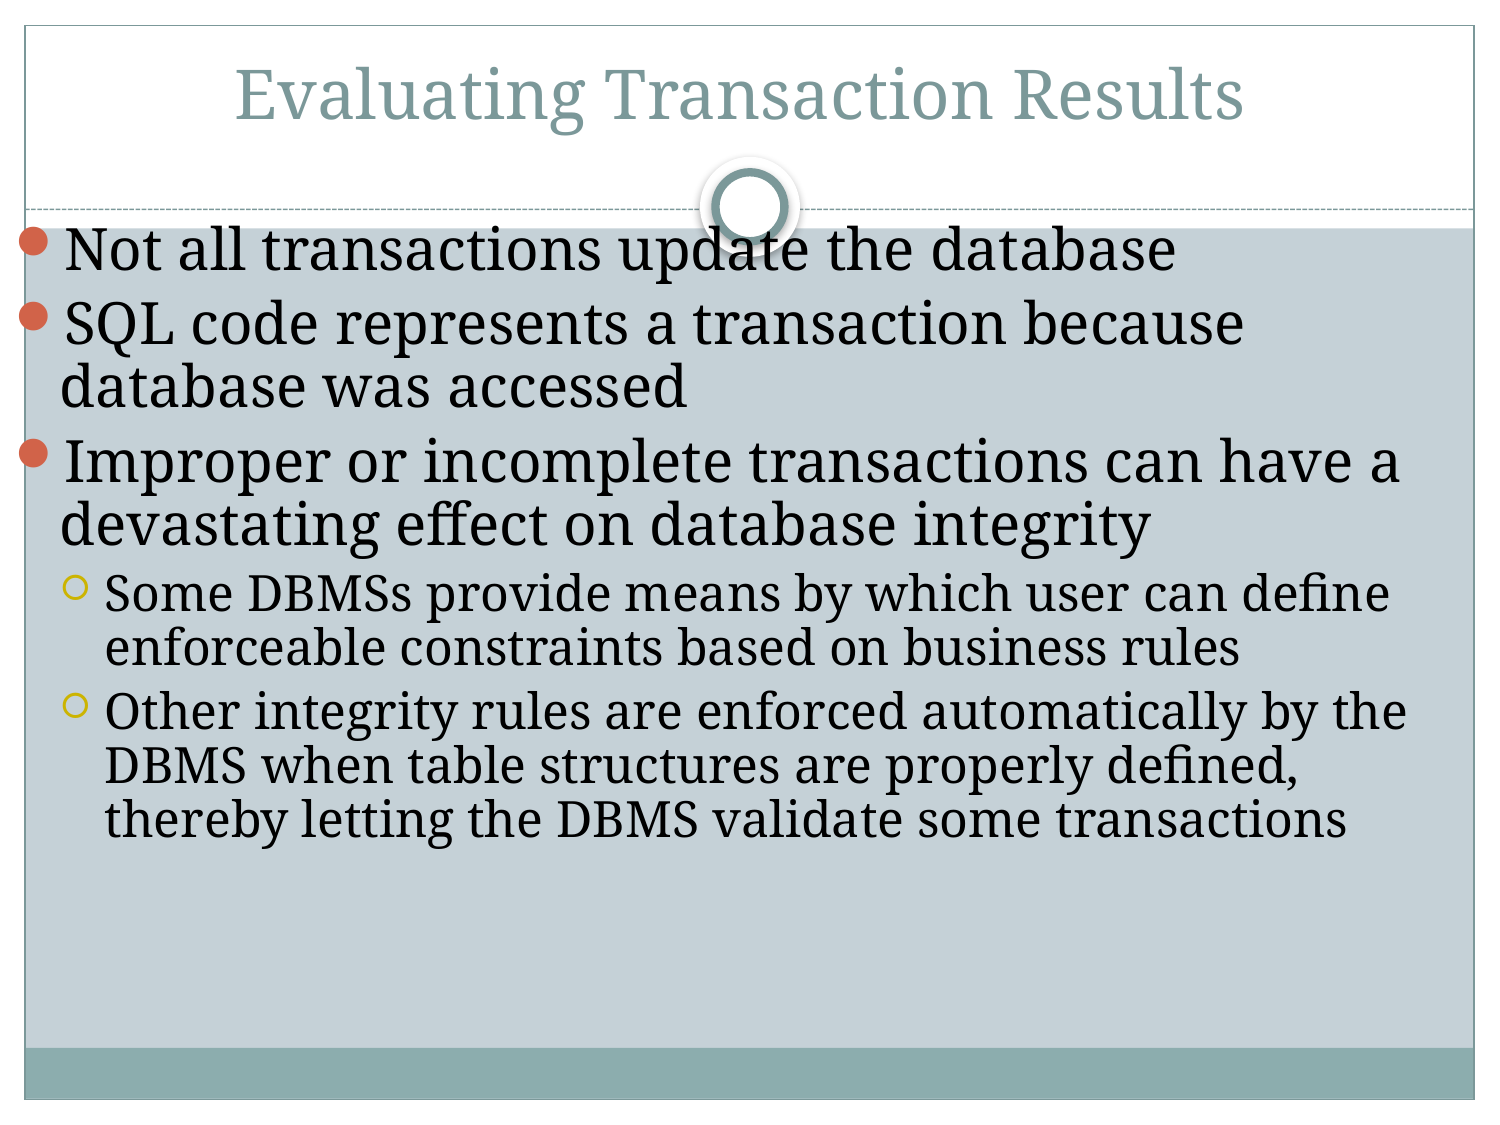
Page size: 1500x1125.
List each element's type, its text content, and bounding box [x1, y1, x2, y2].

title Evaluating Transaction Results [20, 18, 1479, 141]
list Not all transactions update the database SQL code represents a transaction because database was accessed Improper or incomplete transactions can have a devastating effect on database integrity Some DBMSs provide means by which user can define enforceable constraints based on business rules Other integrity rules are enforced automatically by the DBMS when table structures are properly defined, thereby letting the DBMS validate some transactions [0, 212, 1500, 1000]
